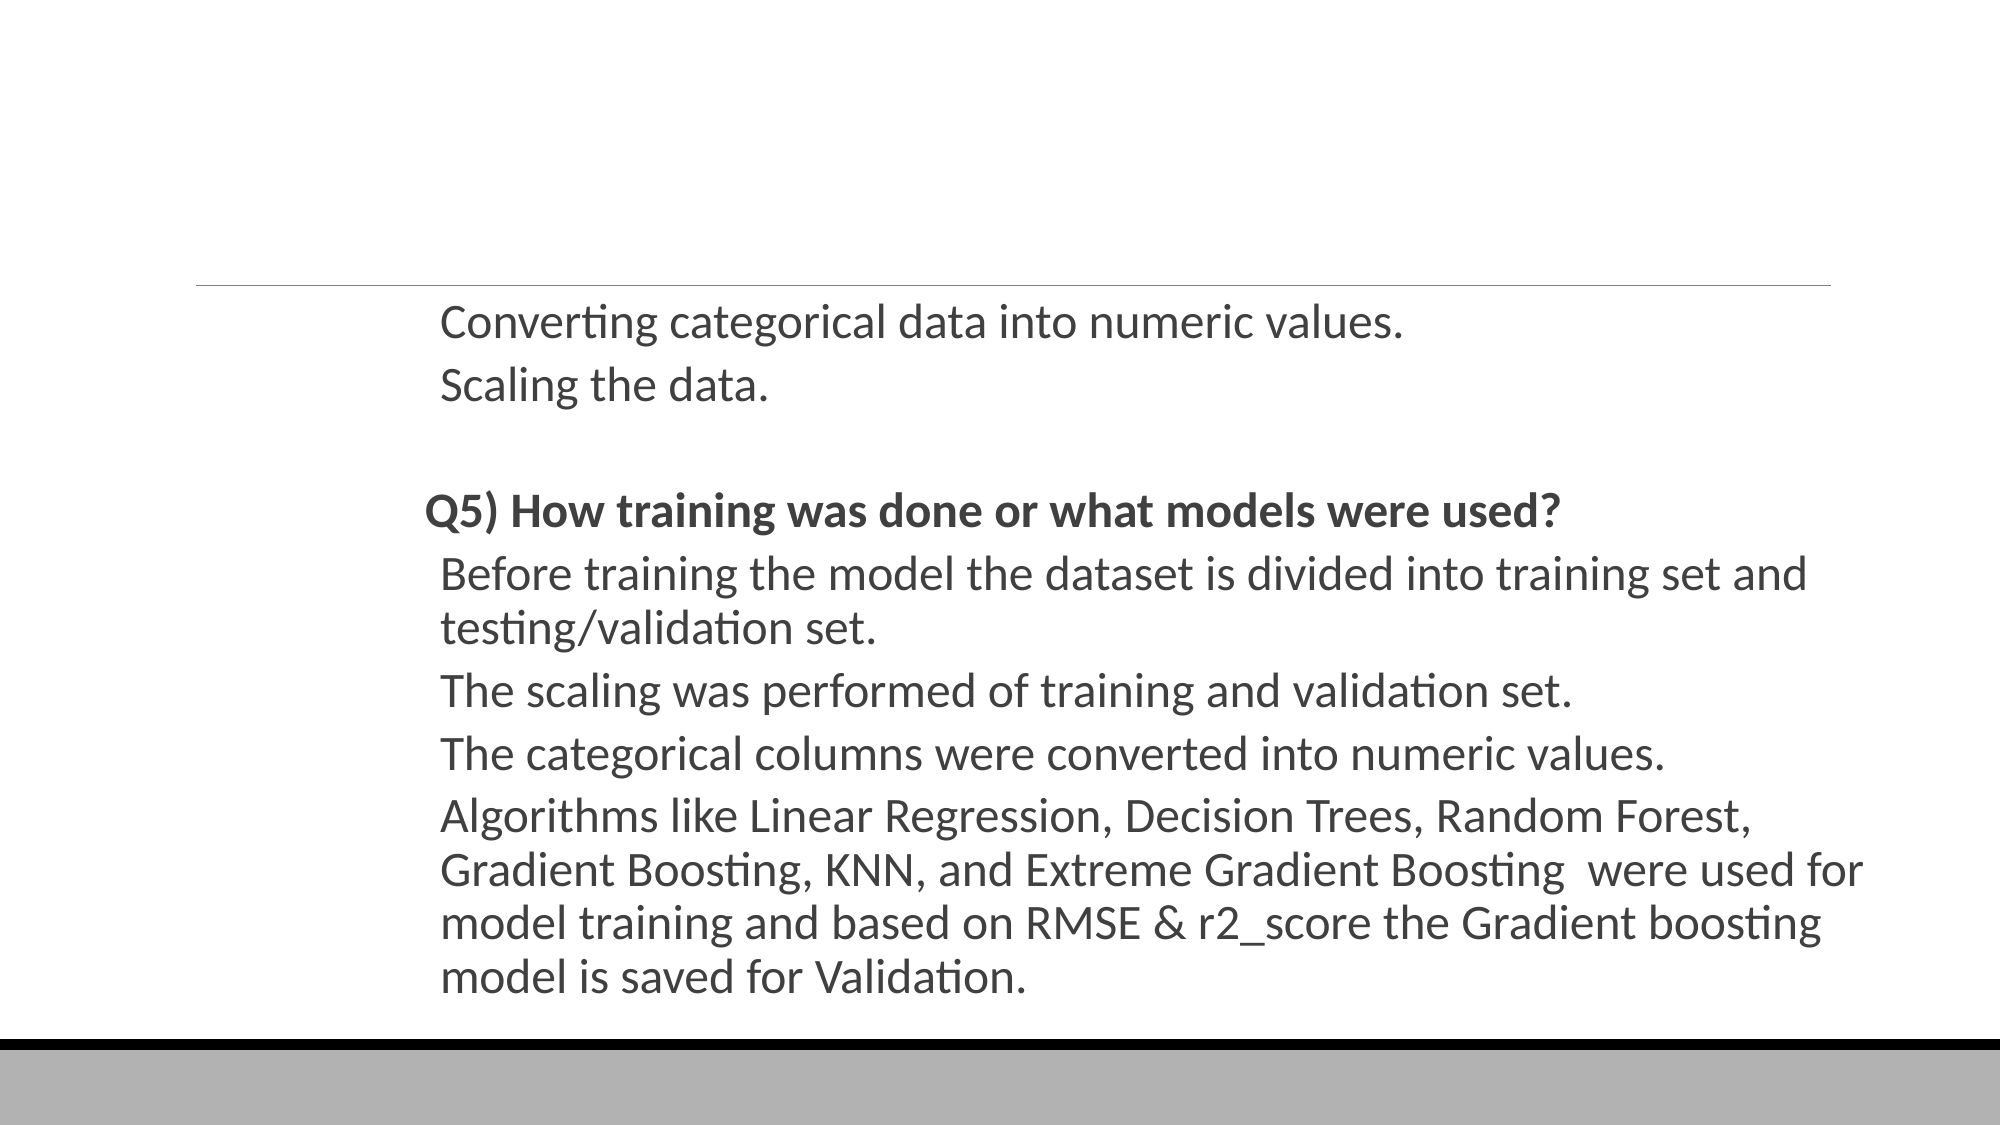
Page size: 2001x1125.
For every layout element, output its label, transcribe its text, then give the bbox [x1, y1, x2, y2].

list Converting categorical data into numeric values. Scaling the data. Q5) How training was done or what models were used? Before training the model the dataset is divided into training set and testing/validation set. The scaling was performed of training and validation set. The categorical columns were converted into numeric values. Algorithms like Linear Regression, Decision Trees, Random Forest, Gradient Boosting, KNN, and Extreme Gradient Boosting were used for model training and based on RMSE & r2_score the Gradient boosting model is saved for Validation. [424, 288, 1888, 1023]
